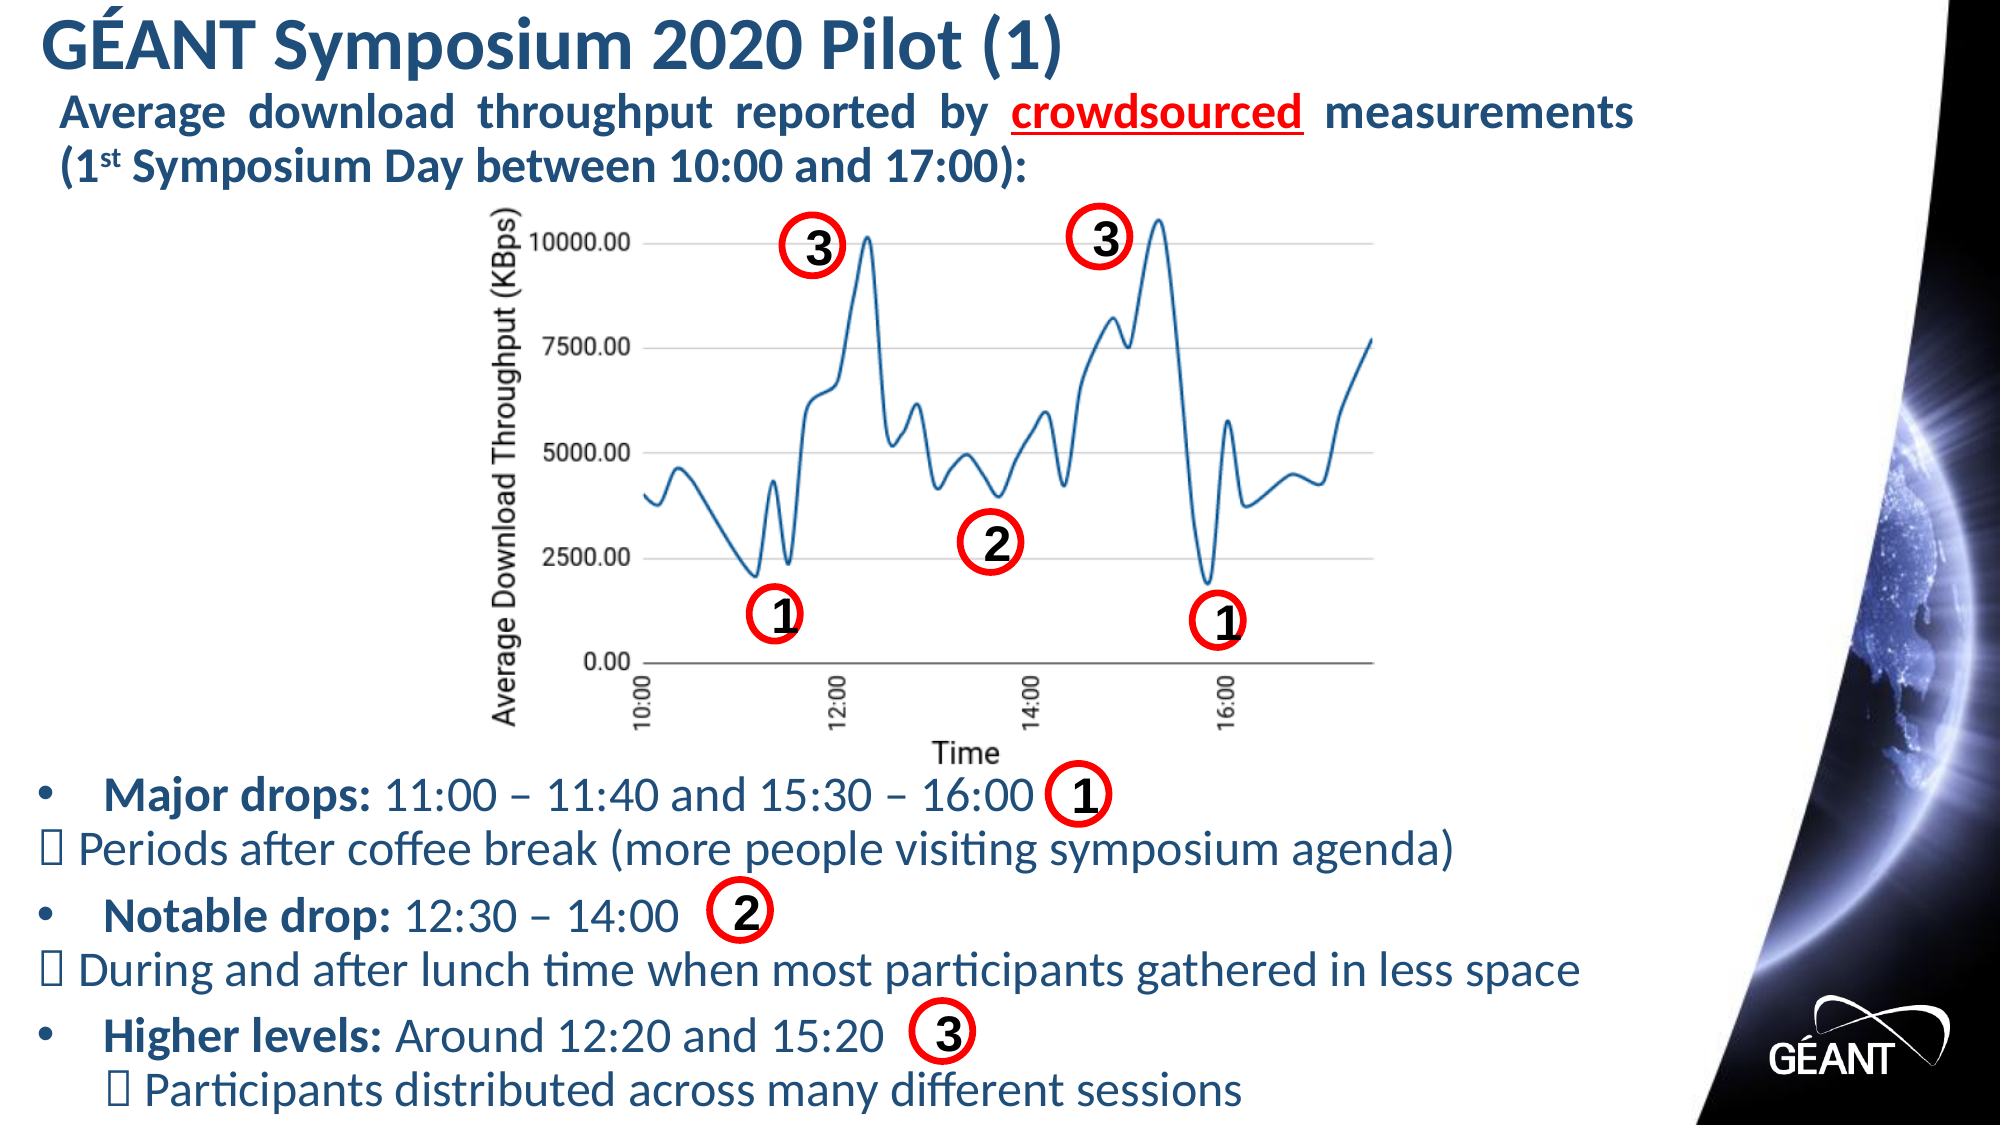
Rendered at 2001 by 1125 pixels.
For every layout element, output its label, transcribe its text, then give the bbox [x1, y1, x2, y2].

text_box 1 [1046, 777, 1112, 827]
text_box 2 [707, 877, 773, 943]
text_box 3 [909, 998, 975, 1064]
title GÉANT Symposium 2020 Pilot (1) [26, 10, 1650, 82]
text_box Major drops: 11:00 – 11:40 and 15:30 – 16:00  Periods after coffee break (more people visiting symposium agenda) Notable drop: 12:30 – 14:00  During and after lunch time when most participants gathered in less space Higher levels: Around 12:20 and 15:20  Participants distributed across many different sessions [13, 760, 1670, 1100]
picture [1530, 0, 2000, 1125]
picture [470, 195, 1391, 770]
text_box Average download throughput reported by crowdsourced measurements (1st Symposium Day between 10:00 and 17:00): [36, 78, 1650, 149]
